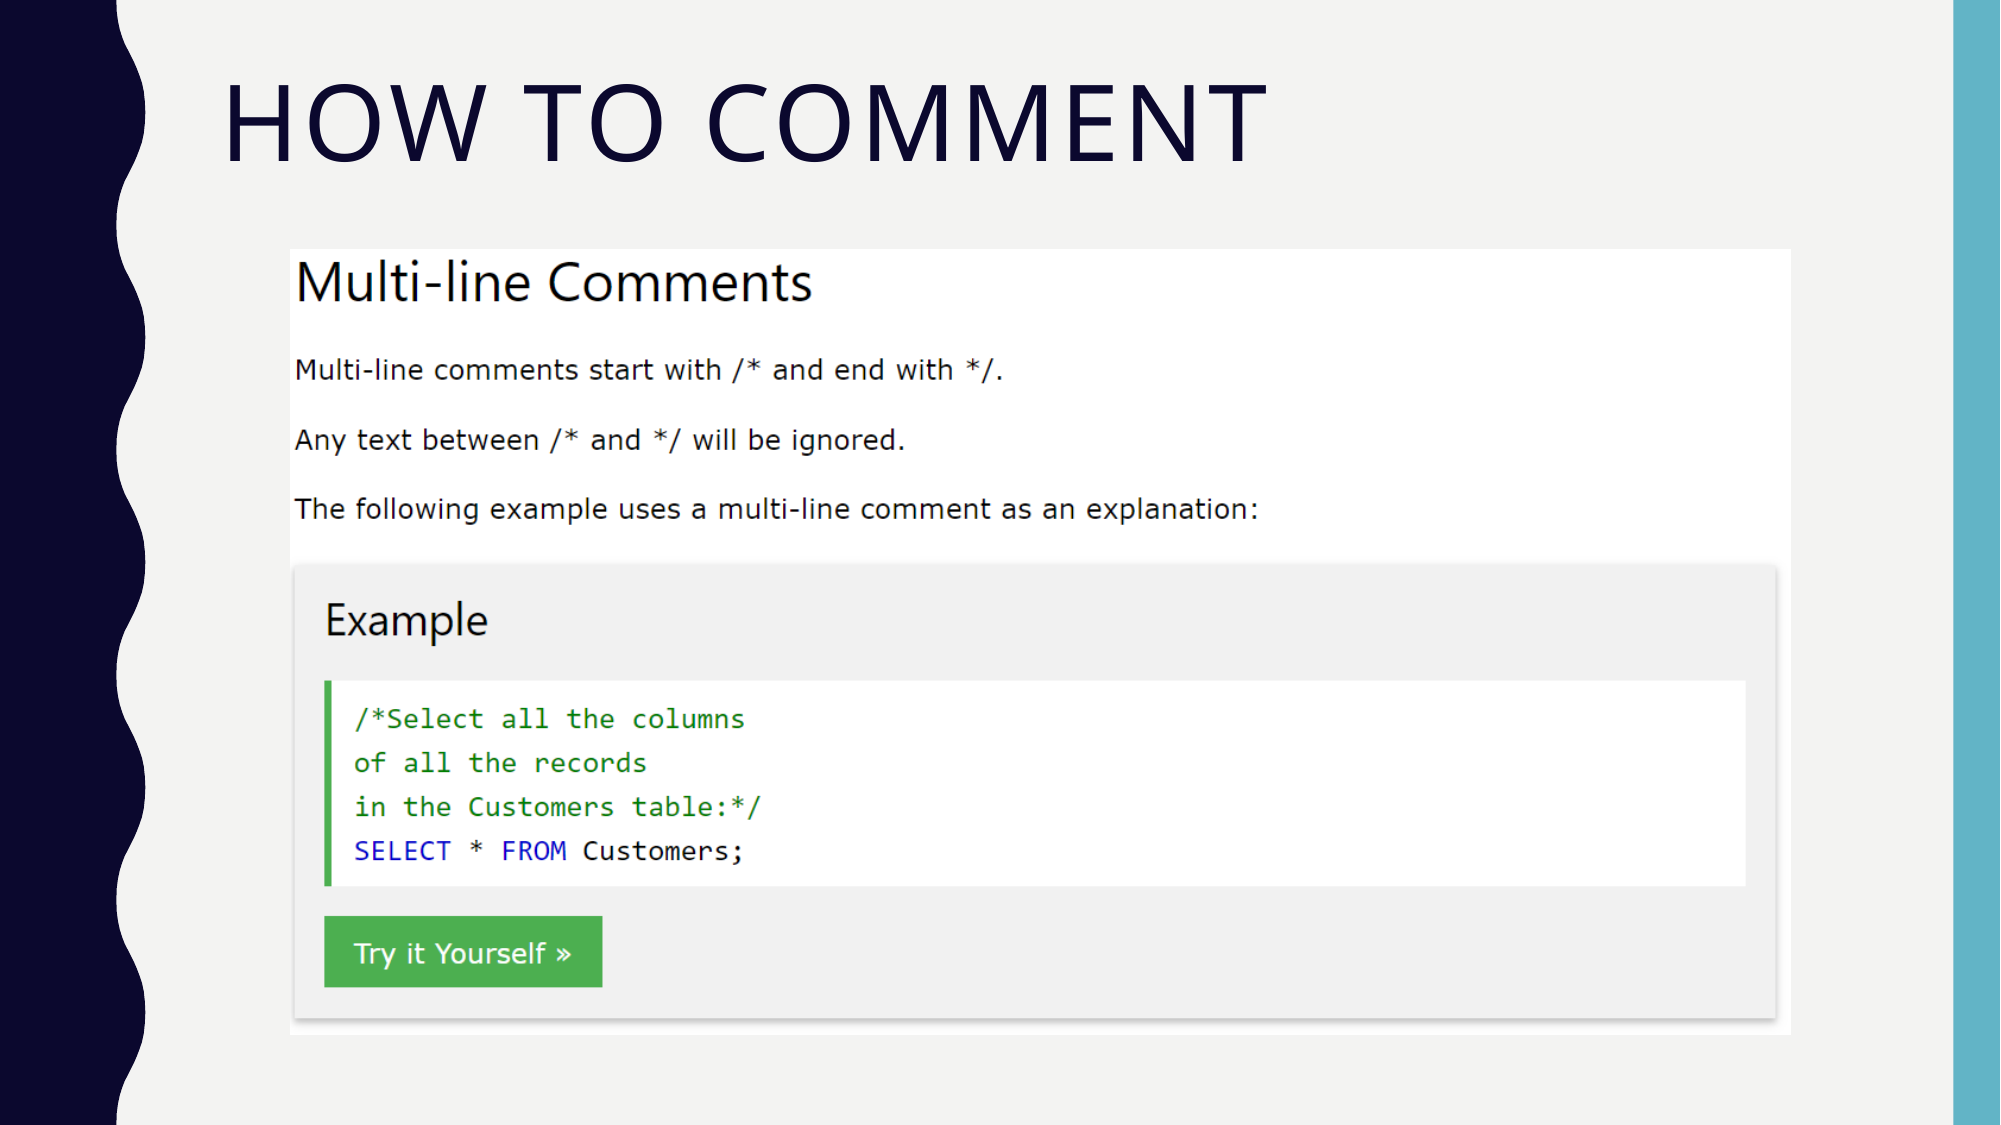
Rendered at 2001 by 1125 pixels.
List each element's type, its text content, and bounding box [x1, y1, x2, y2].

picture [290, 249, 1791, 1035]
title HOW TO COMMENT [205, 62, 1875, 308]
